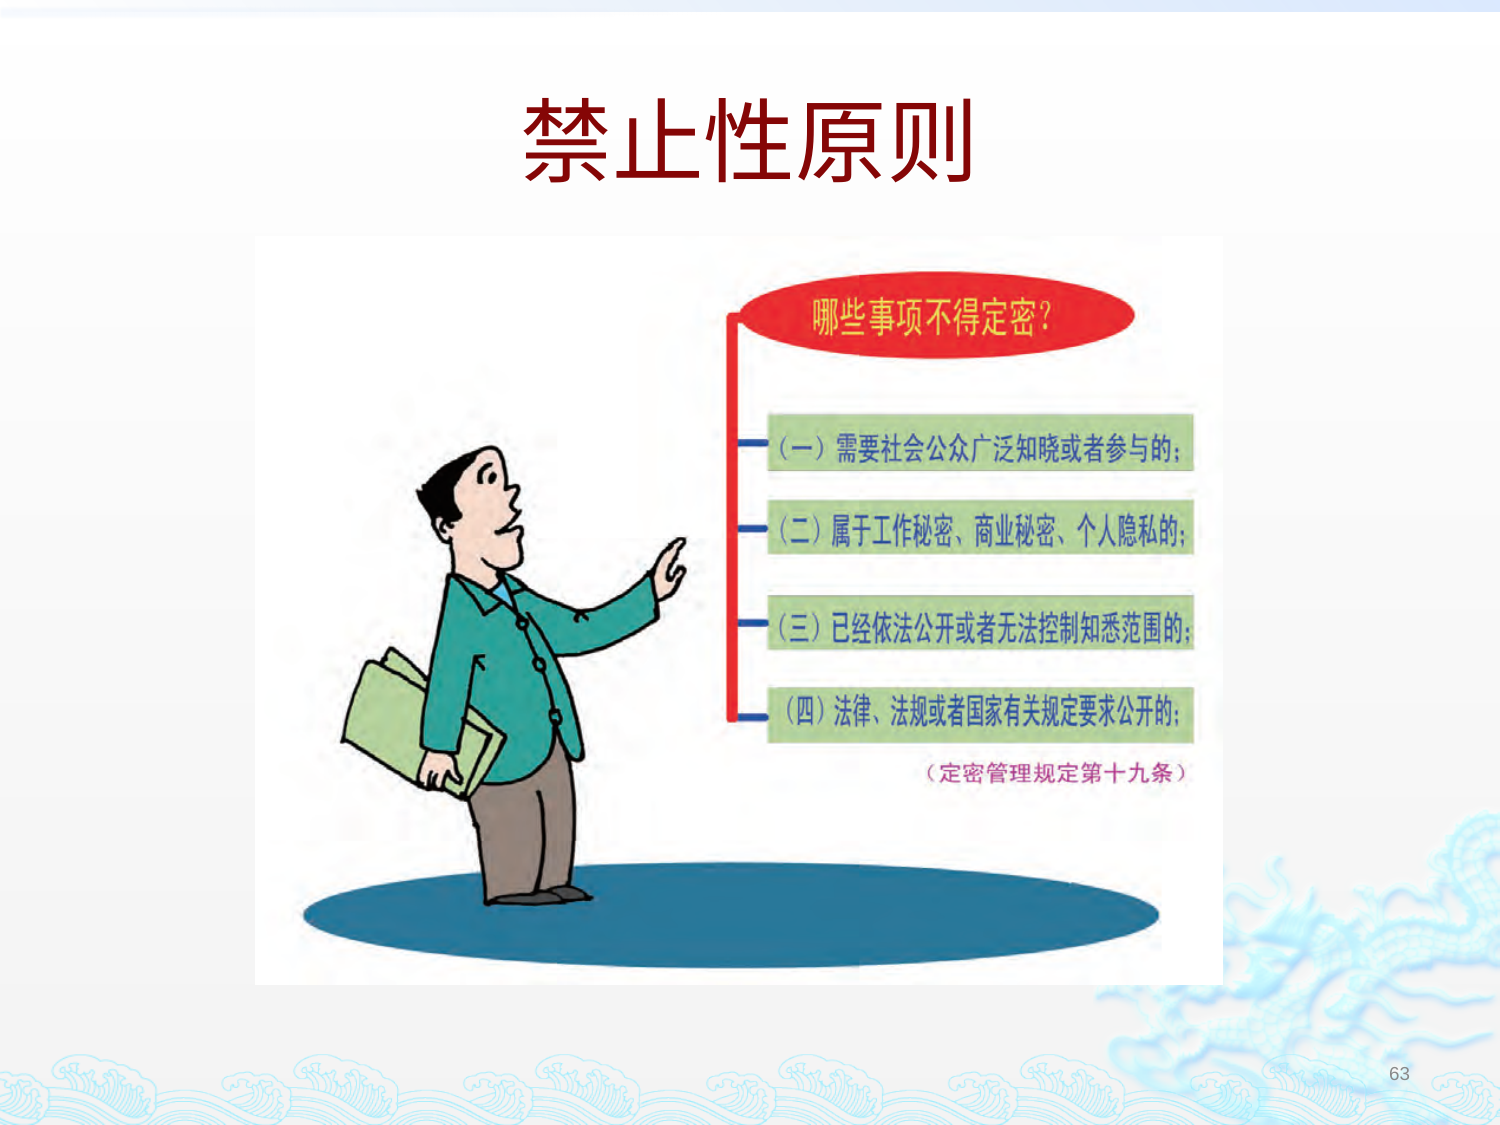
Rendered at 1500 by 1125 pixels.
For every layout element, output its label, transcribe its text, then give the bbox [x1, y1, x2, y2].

slide_number 63 [1074, 1042, 1425, 1103]
picture [254, 236, 1223, 985]
title 禁止性原则 [75, 45, 1425, 233]
